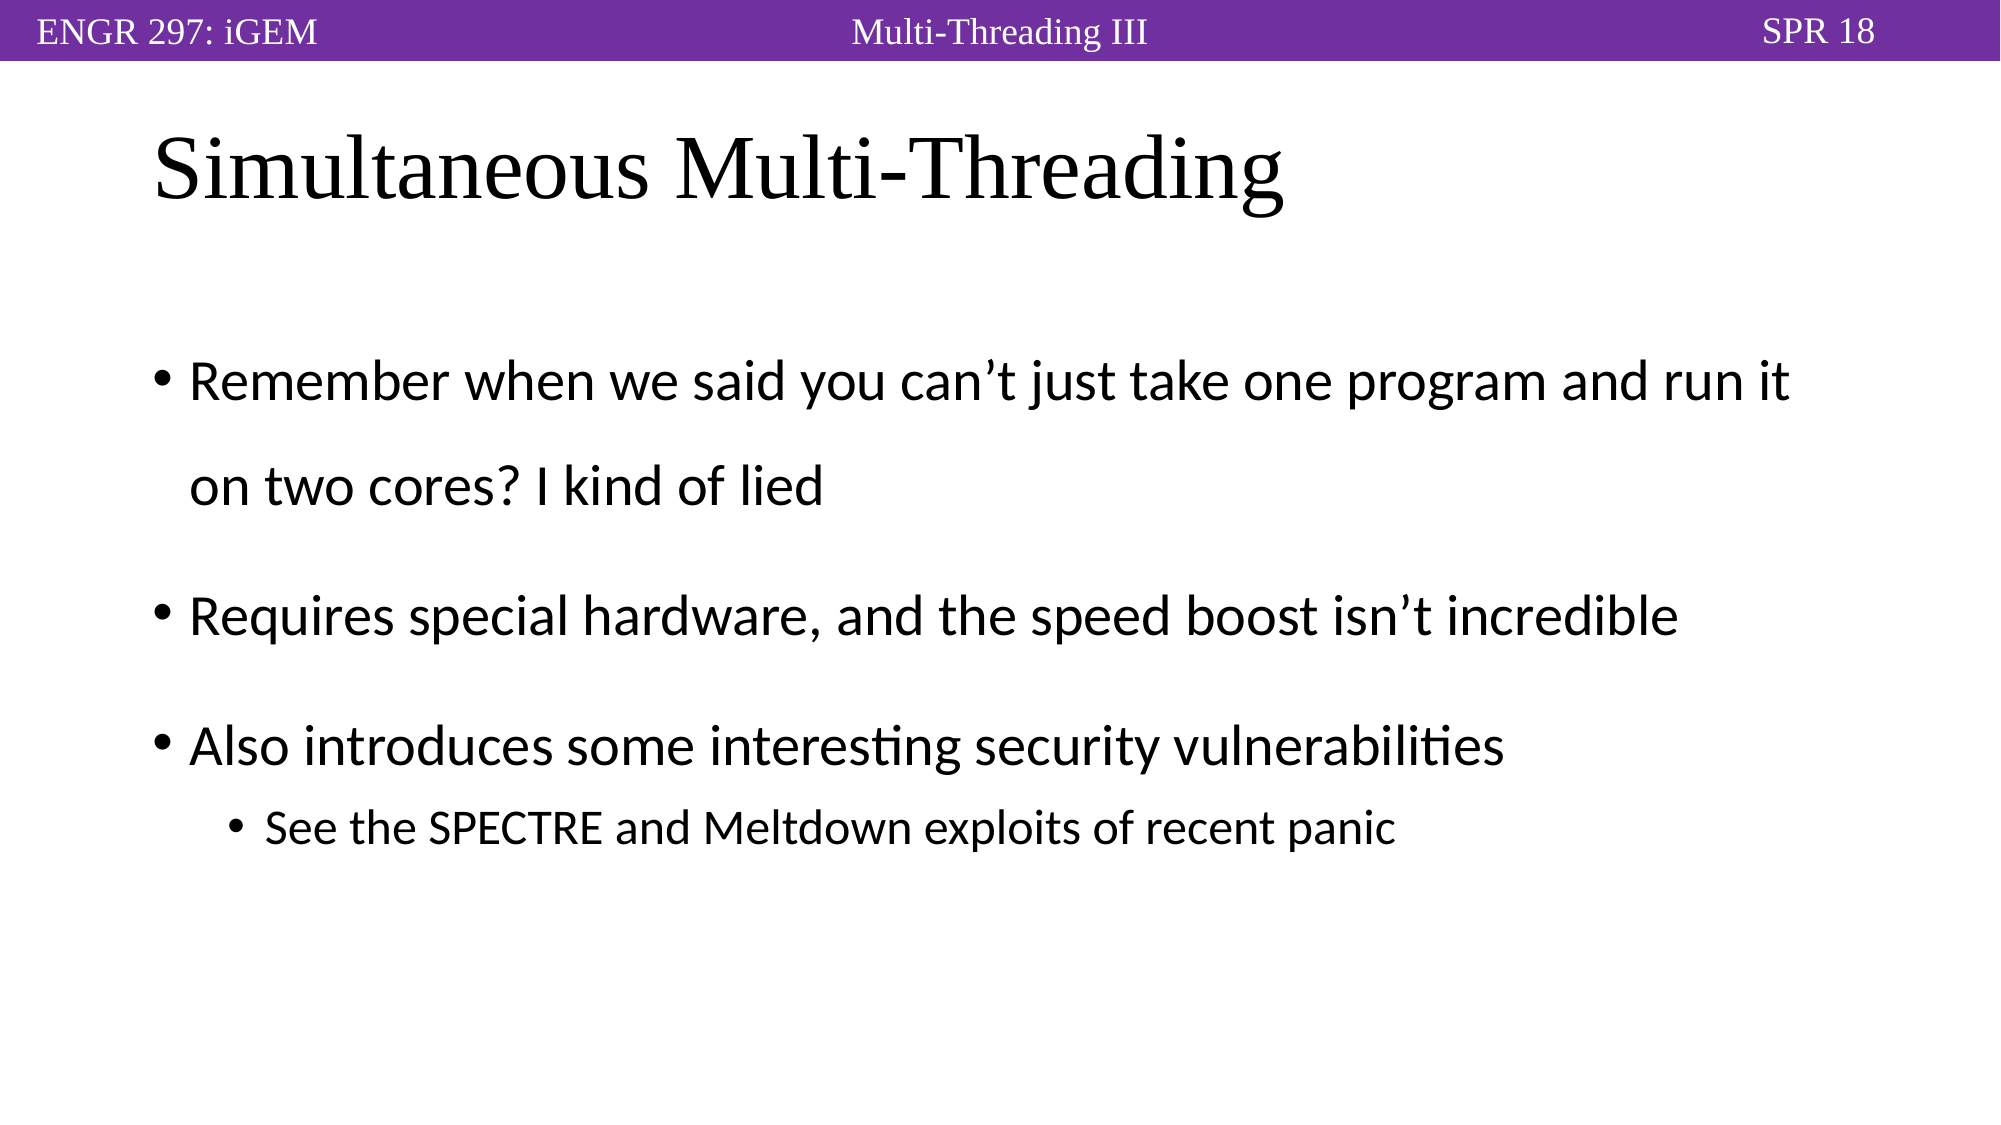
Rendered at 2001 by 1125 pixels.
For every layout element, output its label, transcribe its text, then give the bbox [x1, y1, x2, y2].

title Simultaneous Multi-Threading [137, 59, 1863, 278]
list Remember when we said you can’t just take one program and run it on two cores? I kind of lied Requires special hardware, and the speed boost isn’t incredible Also introduces some interesting security vulnerabilities See the SPECTRE and Meltdown exploits of recent panic [137, 299, 1863, 1014]
